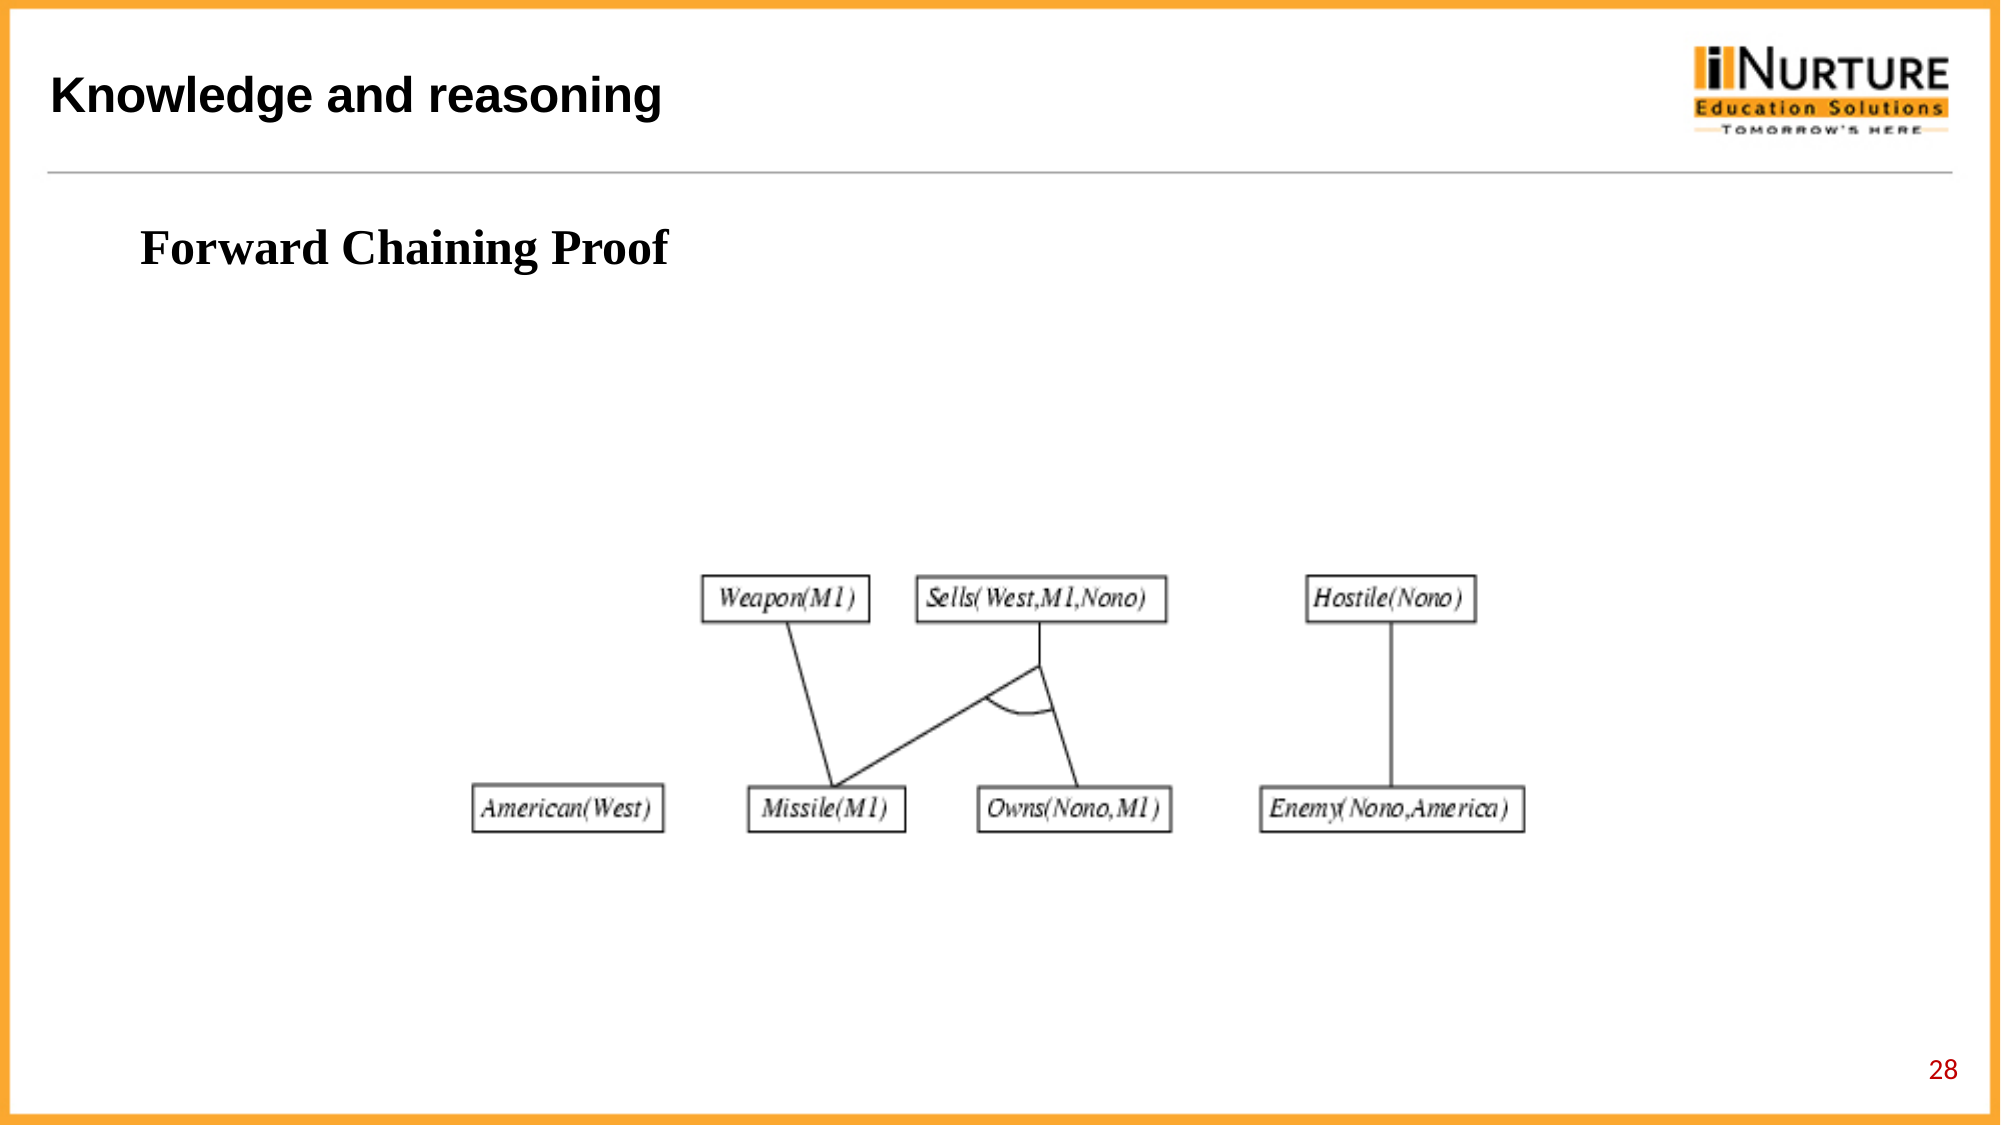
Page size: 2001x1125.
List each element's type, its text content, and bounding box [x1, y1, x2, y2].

text_box Forward Chaining Proof [66, 207, 2000, 283]
picture [0, 0, 2001, 1125]
